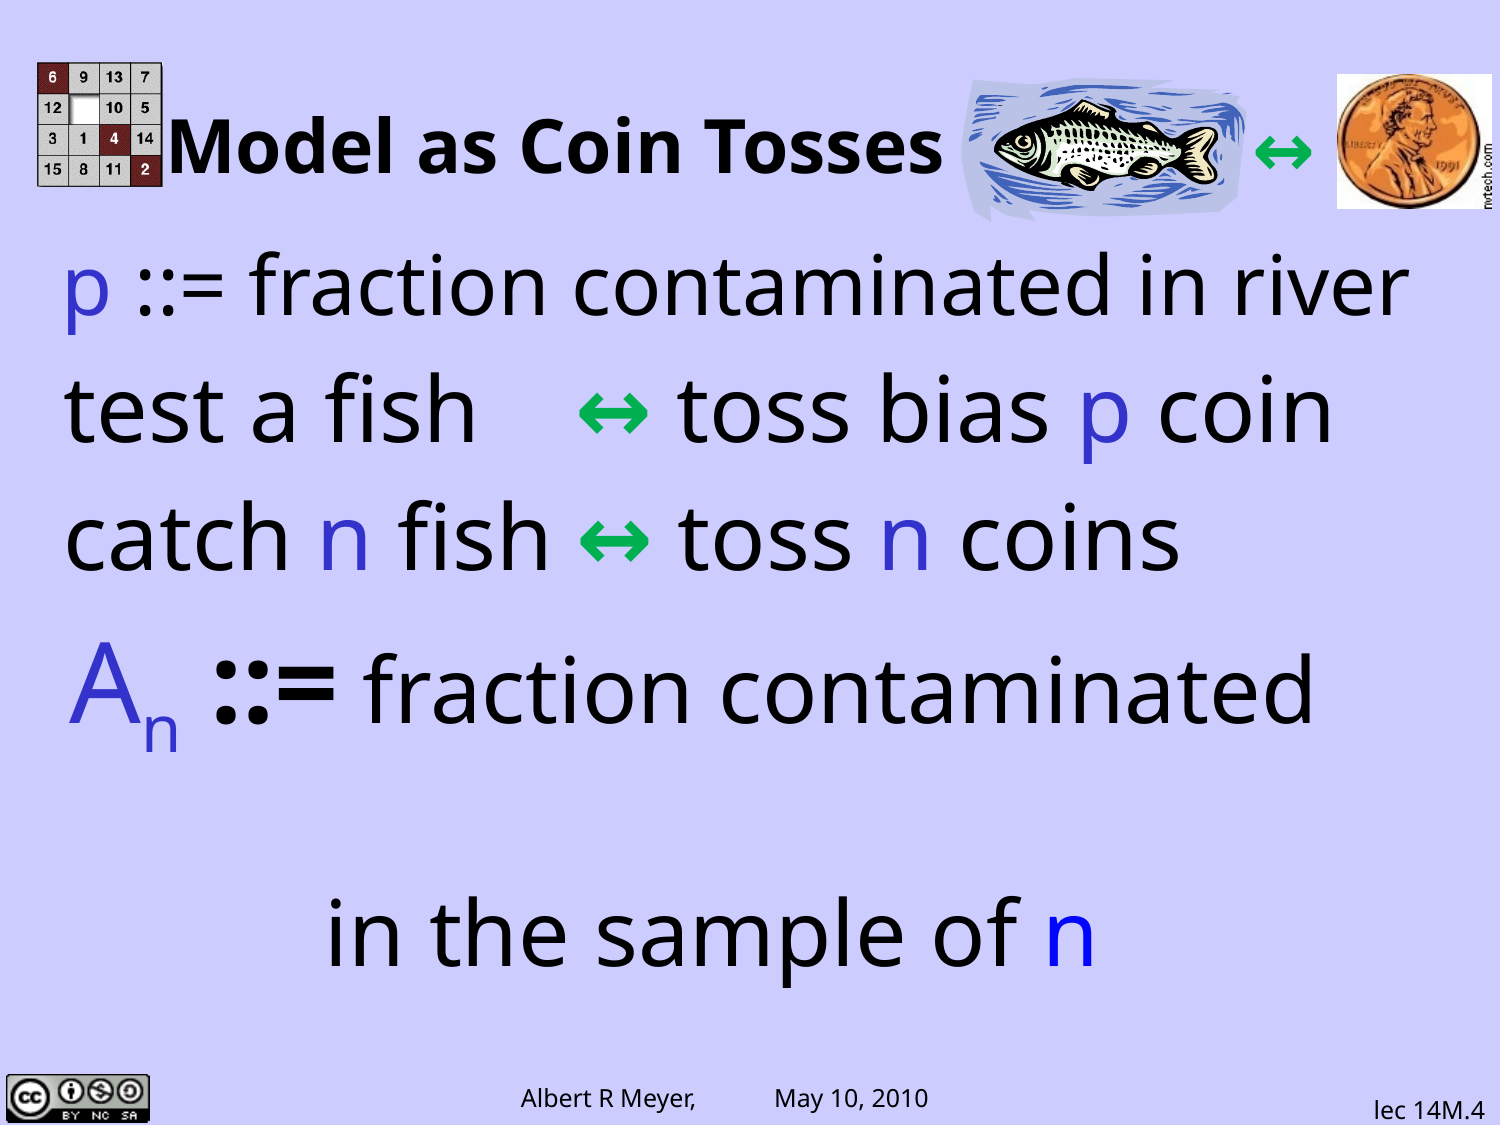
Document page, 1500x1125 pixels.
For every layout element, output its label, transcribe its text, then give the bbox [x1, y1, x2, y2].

list p ::= fraction contaminated in river test a fish ↔ toss bias p coin catch n fish ↔ toss n coins An ::= fraction contaminated in the sample of n [24, 224, 1463, 913]
slide_number lec 14M.4 [1262, 1087, 1500, 1125]
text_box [961, 74, 1492, 226]
picture [6, 1074, 150, 1123]
title Model as Coin Tosses [149, 74, 960, 213]
picture [37, 62, 163, 187]
